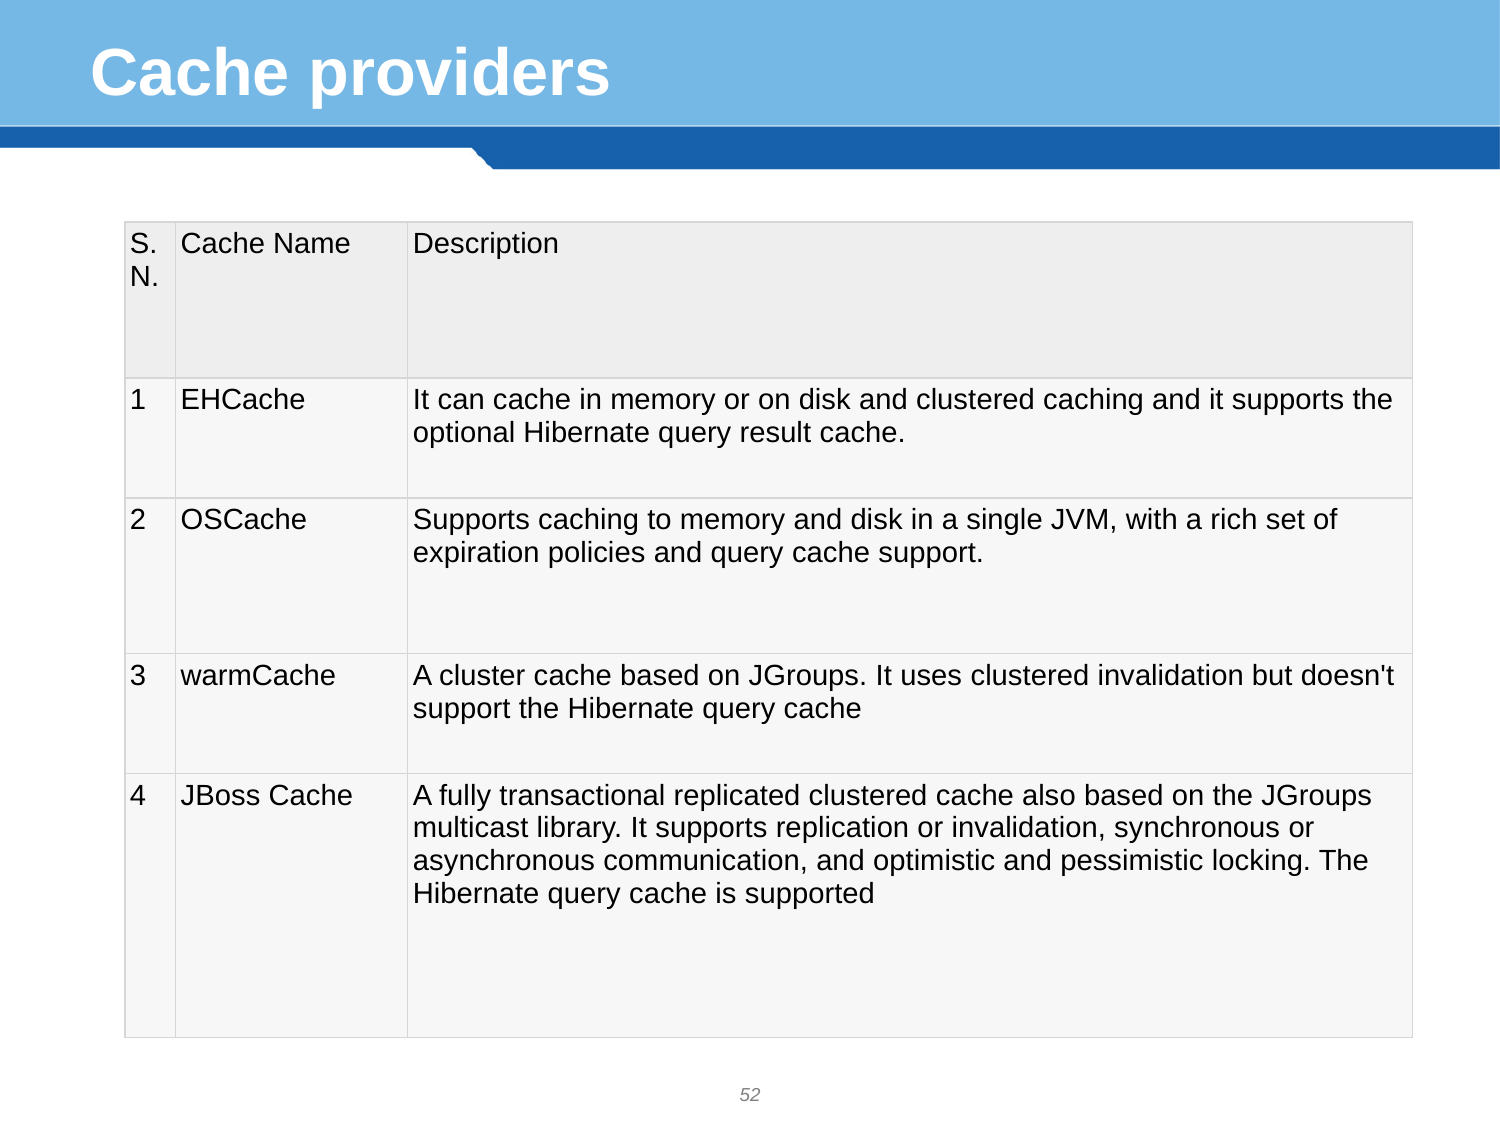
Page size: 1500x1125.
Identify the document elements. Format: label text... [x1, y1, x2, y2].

table_cell warmCache [176, 654, 407, 773]
table_cell JBoss Cache [176, 774, 407, 1037]
table_cell 4 [126, 774, 175, 1037]
table_cell OSCache [176, 499, 407, 653]
table_header Cache Name [176, 223, 407, 377]
title Cache providers [74, 0, 1426, 138]
table_cell Supports caching to memory and disk in a single JVM, with a rich set of expiration policies and query cache support. [408, 499, 1412, 653]
table_cell A fully transactional replicated clustered cache also based on the JGroups multicast library. It supports replication or invalidation, synchronous or asynchronous communication, and optimistic and pessimistic locking. The Hibernate query cache is supported [408, 774, 1412, 1037]
table_header Description [408, 223, 1412, 377]
table_cell 3 [126, 654, 175, 773]
table_cell It can cache in memory or on disk and clustered caching and it supports the optional Hibernate query result cache. [408, 379, 1412, 497]
table_cell 1 [126, 379, 175, 497]
table_cell A cluster cache based on JGroups. It uses clustered invalidation but doesn't support the Hibernate query cache [408, 654, 1412, 773]
table_header S.N. [126, 223, 175, 377]
table_cell 2 [126, 499, 175, 653]
table_cell EHCache [176, 379, 407, 497]
picture [0, 0, 1500, 188]
slide_number 52 [574, 1074, 926, 1115]
